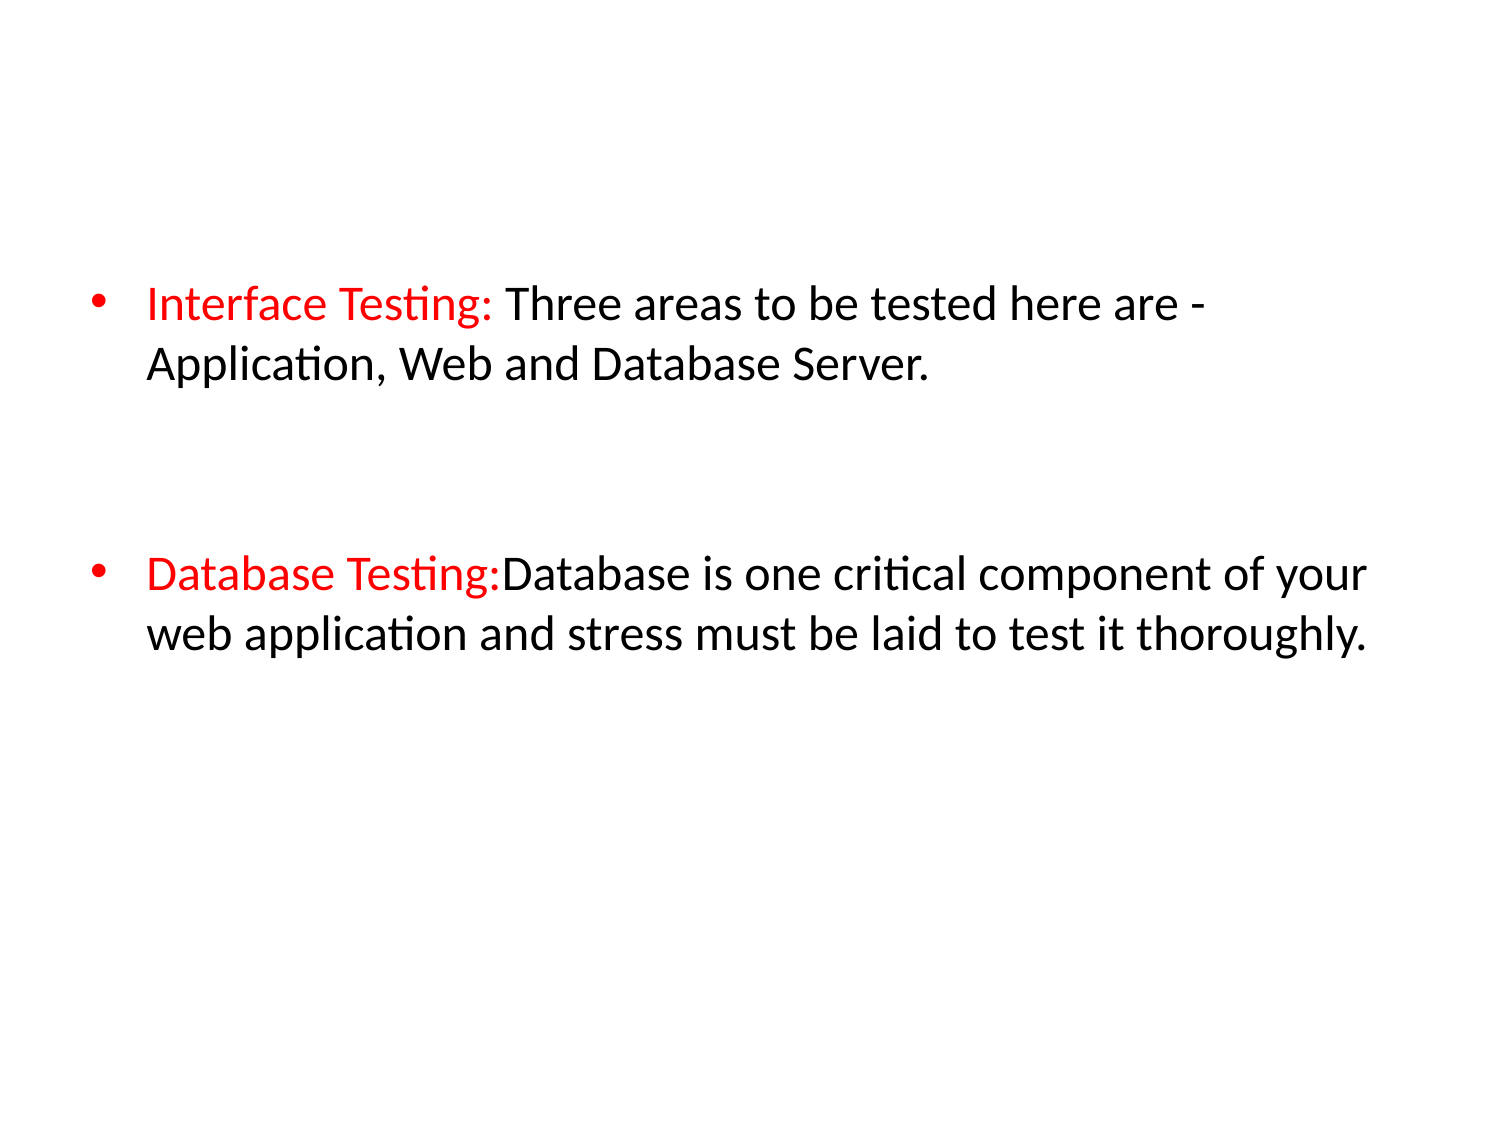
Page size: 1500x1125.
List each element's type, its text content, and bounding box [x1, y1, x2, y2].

list Interface Testing: Three areas to be tested here are - Application, Web and Database Server. Database Testing:Database is one critical component of your web application and stress must be laid to test it thoroughly. [75, 262, 1425, 1005]
